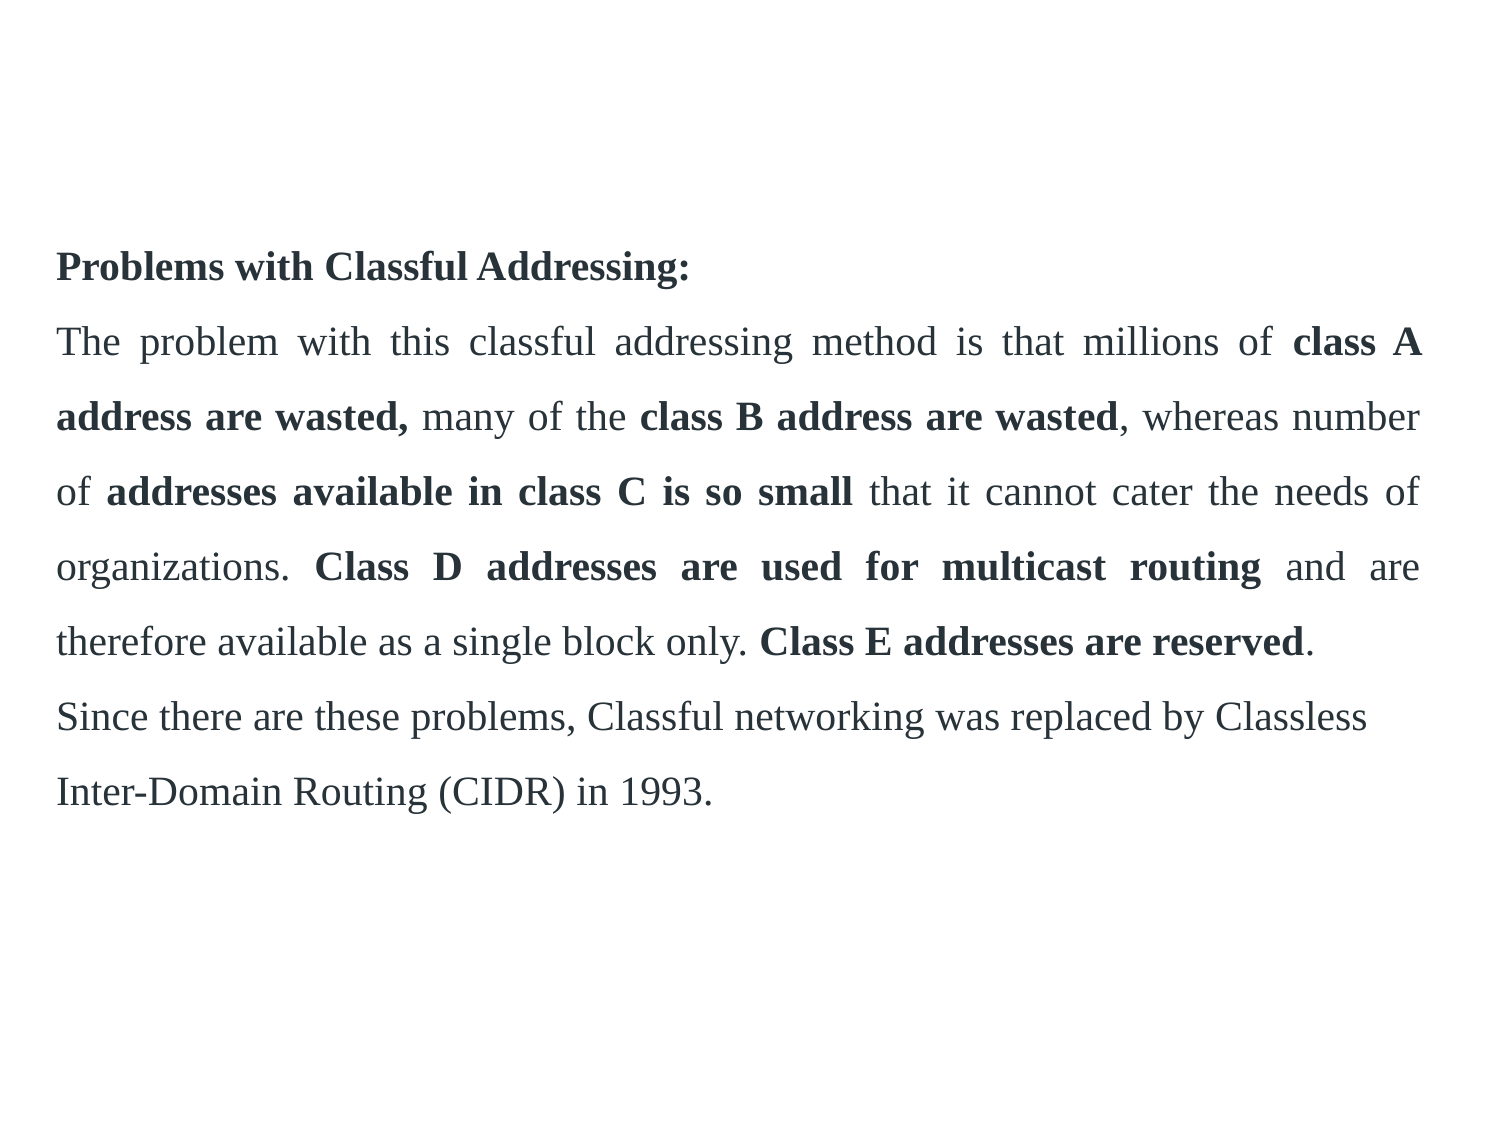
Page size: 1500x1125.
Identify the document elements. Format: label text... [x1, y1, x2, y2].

text_box Problems with Classful Addressing: The problem with this classful addressing method is that millions of class A address are wasted, many of the class B address are wasted, whereas number of addresses available in class C is so small that it cannot cater the needs of organizations. Class D addresses are used for multicast routing and are therefore available as a single block only. Class E addresses are reserved. Since there are these problems, Classful networking was replaced by Classless Inter-Domain Routing (CIDR) in 1993. [41, 231, 1436, 822]
